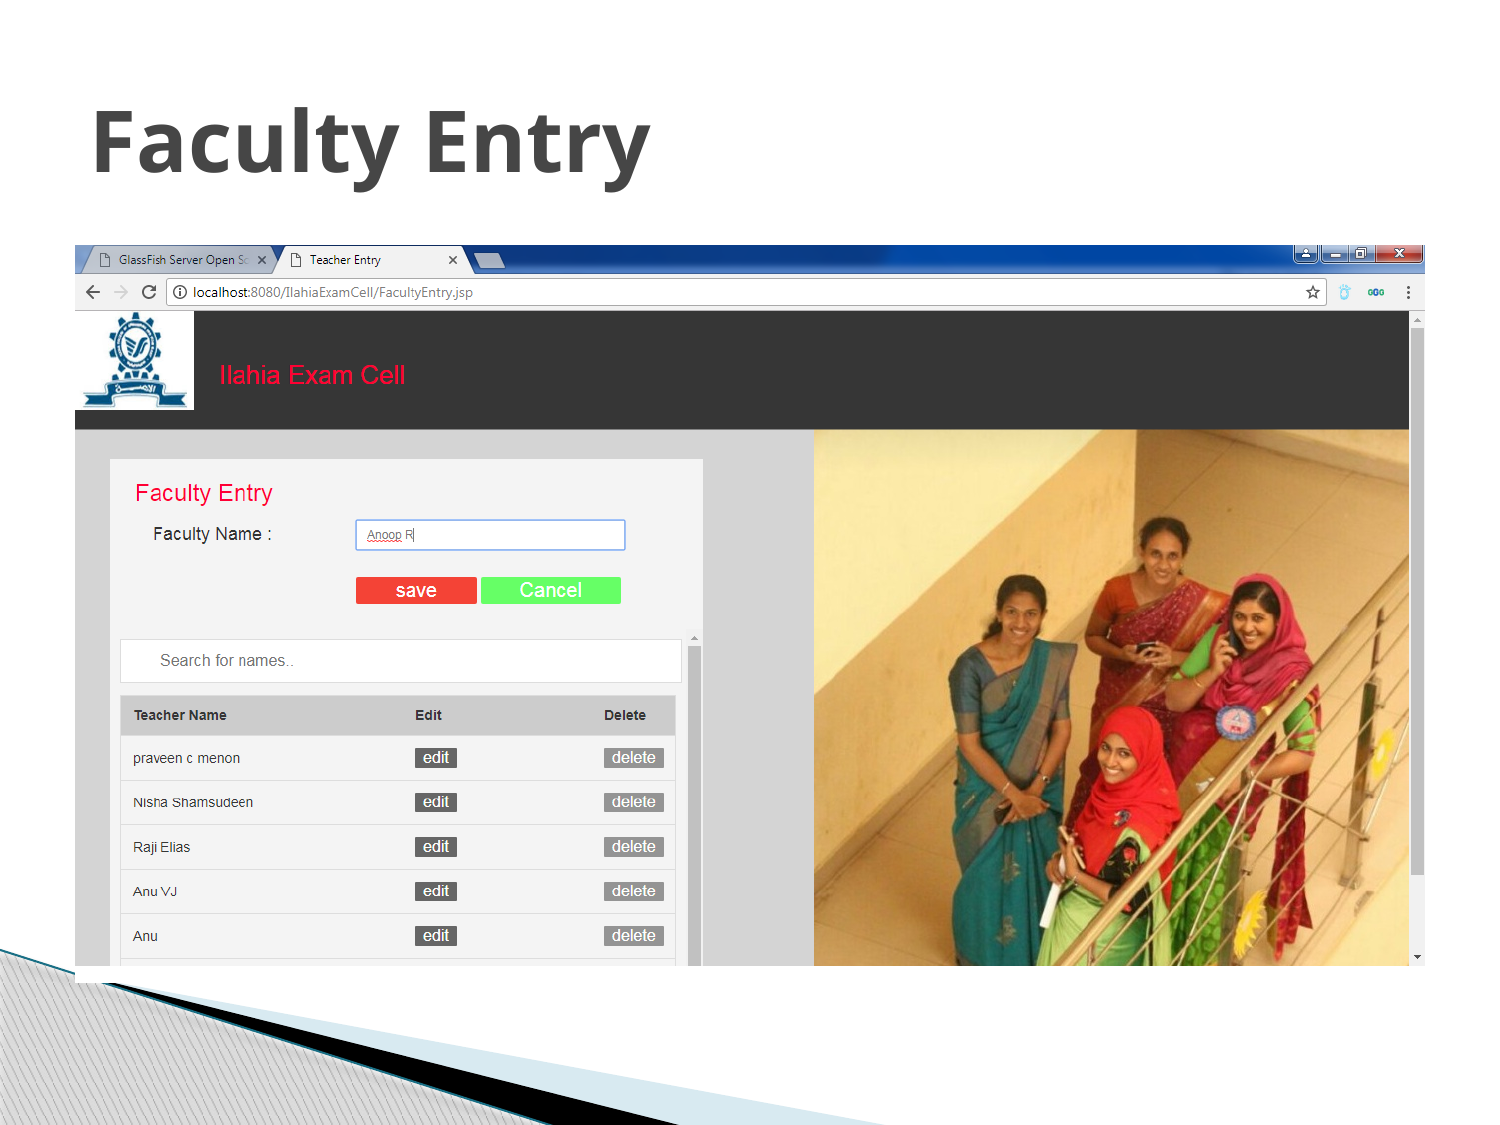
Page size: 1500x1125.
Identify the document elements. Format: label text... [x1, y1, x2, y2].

title Faculty Entry [75, 45, 1425, 233]
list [74, 245, 1426, 983]
